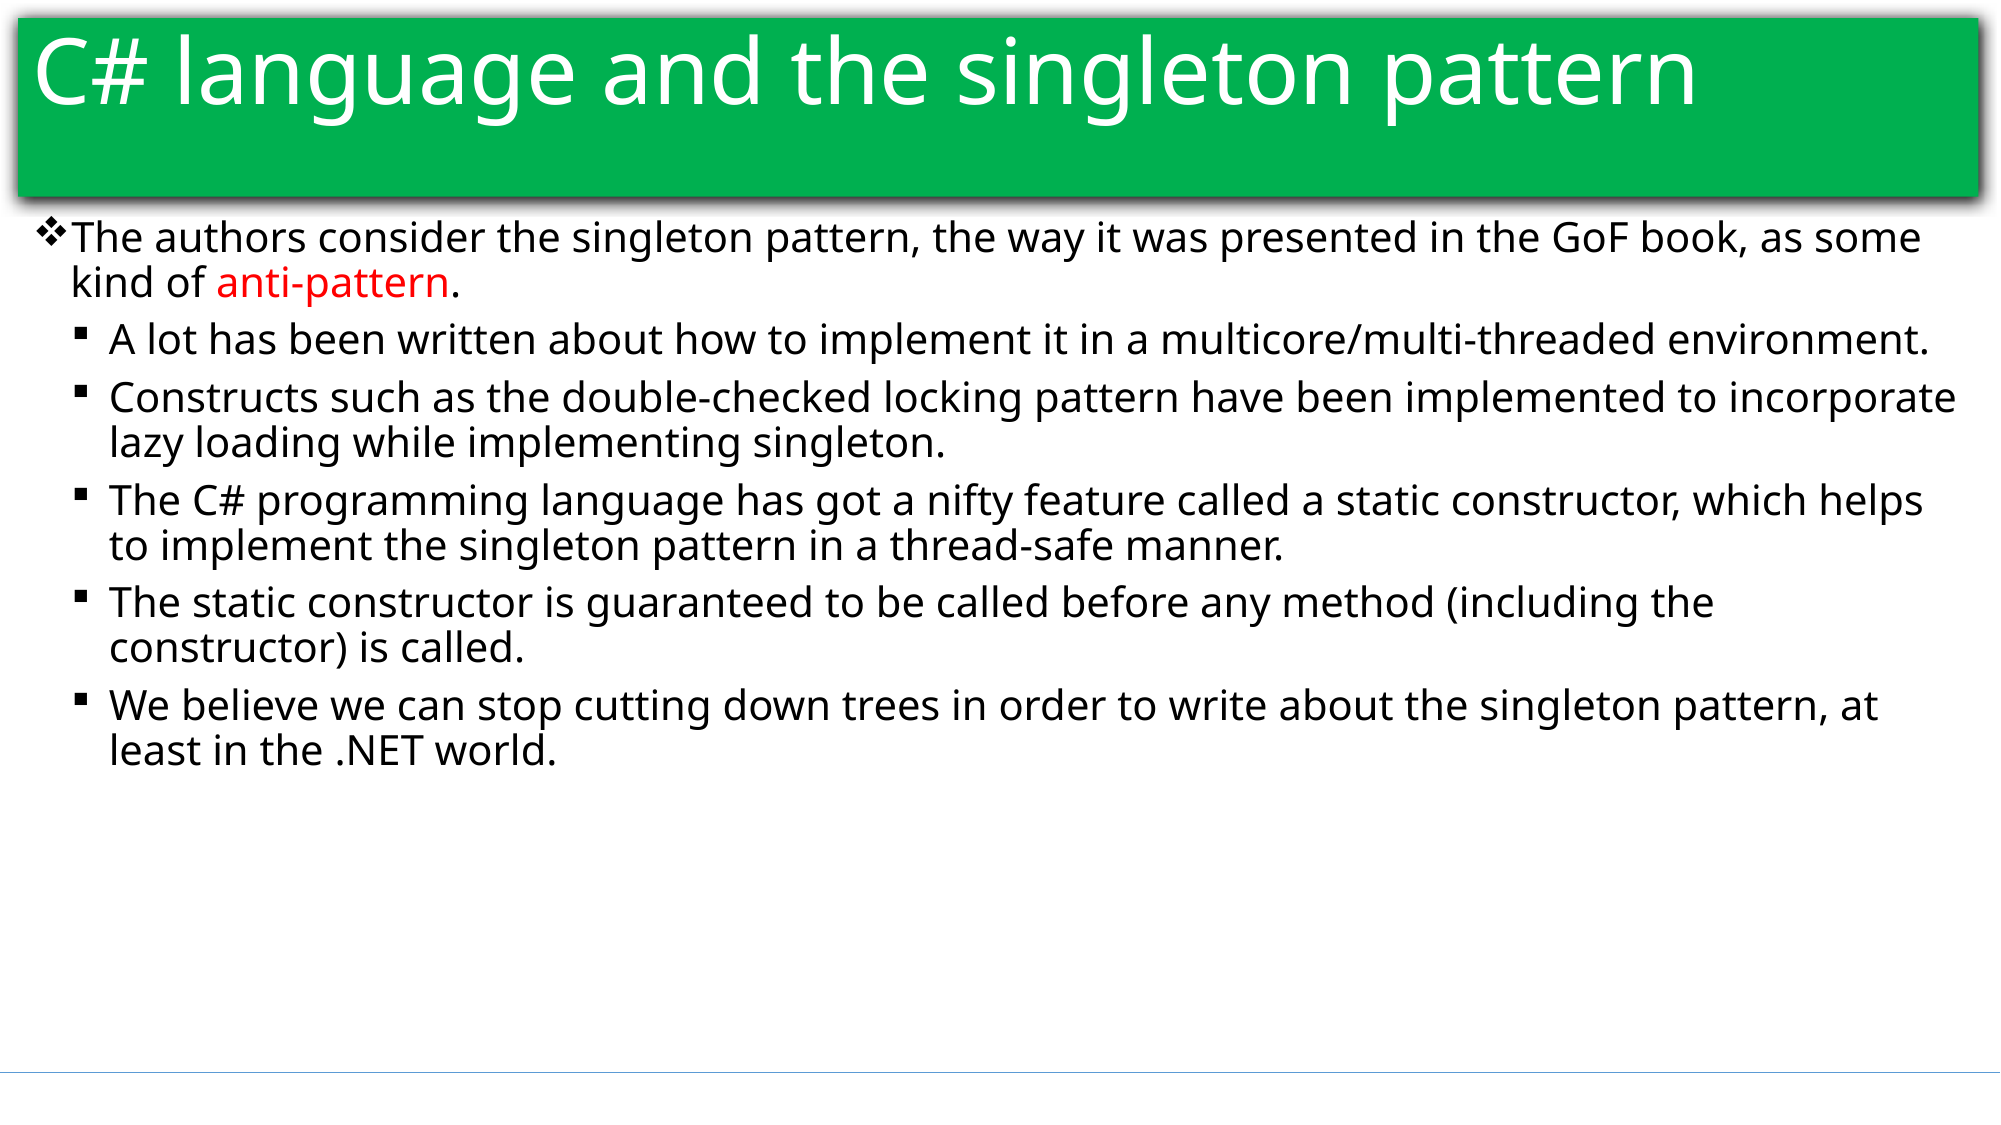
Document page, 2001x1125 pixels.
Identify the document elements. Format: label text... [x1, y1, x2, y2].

list The authors consider the singleton pattern, the way it was presented in the GoF book, as some kind of anti-pattern. A lot has been written about how to implement it in a multicore/multi-threaded environment. Constructs such as the double-checked locking pattern have been implemented to incorporate lazy loading while implementing singleton. The C# programming language has got a nifty feature called a static constructor, which helps to implement the singleton pattern in a thread-safe manner. The static constructor is guaranteed to be called before any method (including the constructor) is called. We believe we can stop cutting down trees in order to write about the singleton pattern, at least in the .NET world. [18, 208, 1979, 1114]
title C# language and the singleton pattern [18, 18, 1979, 197]
